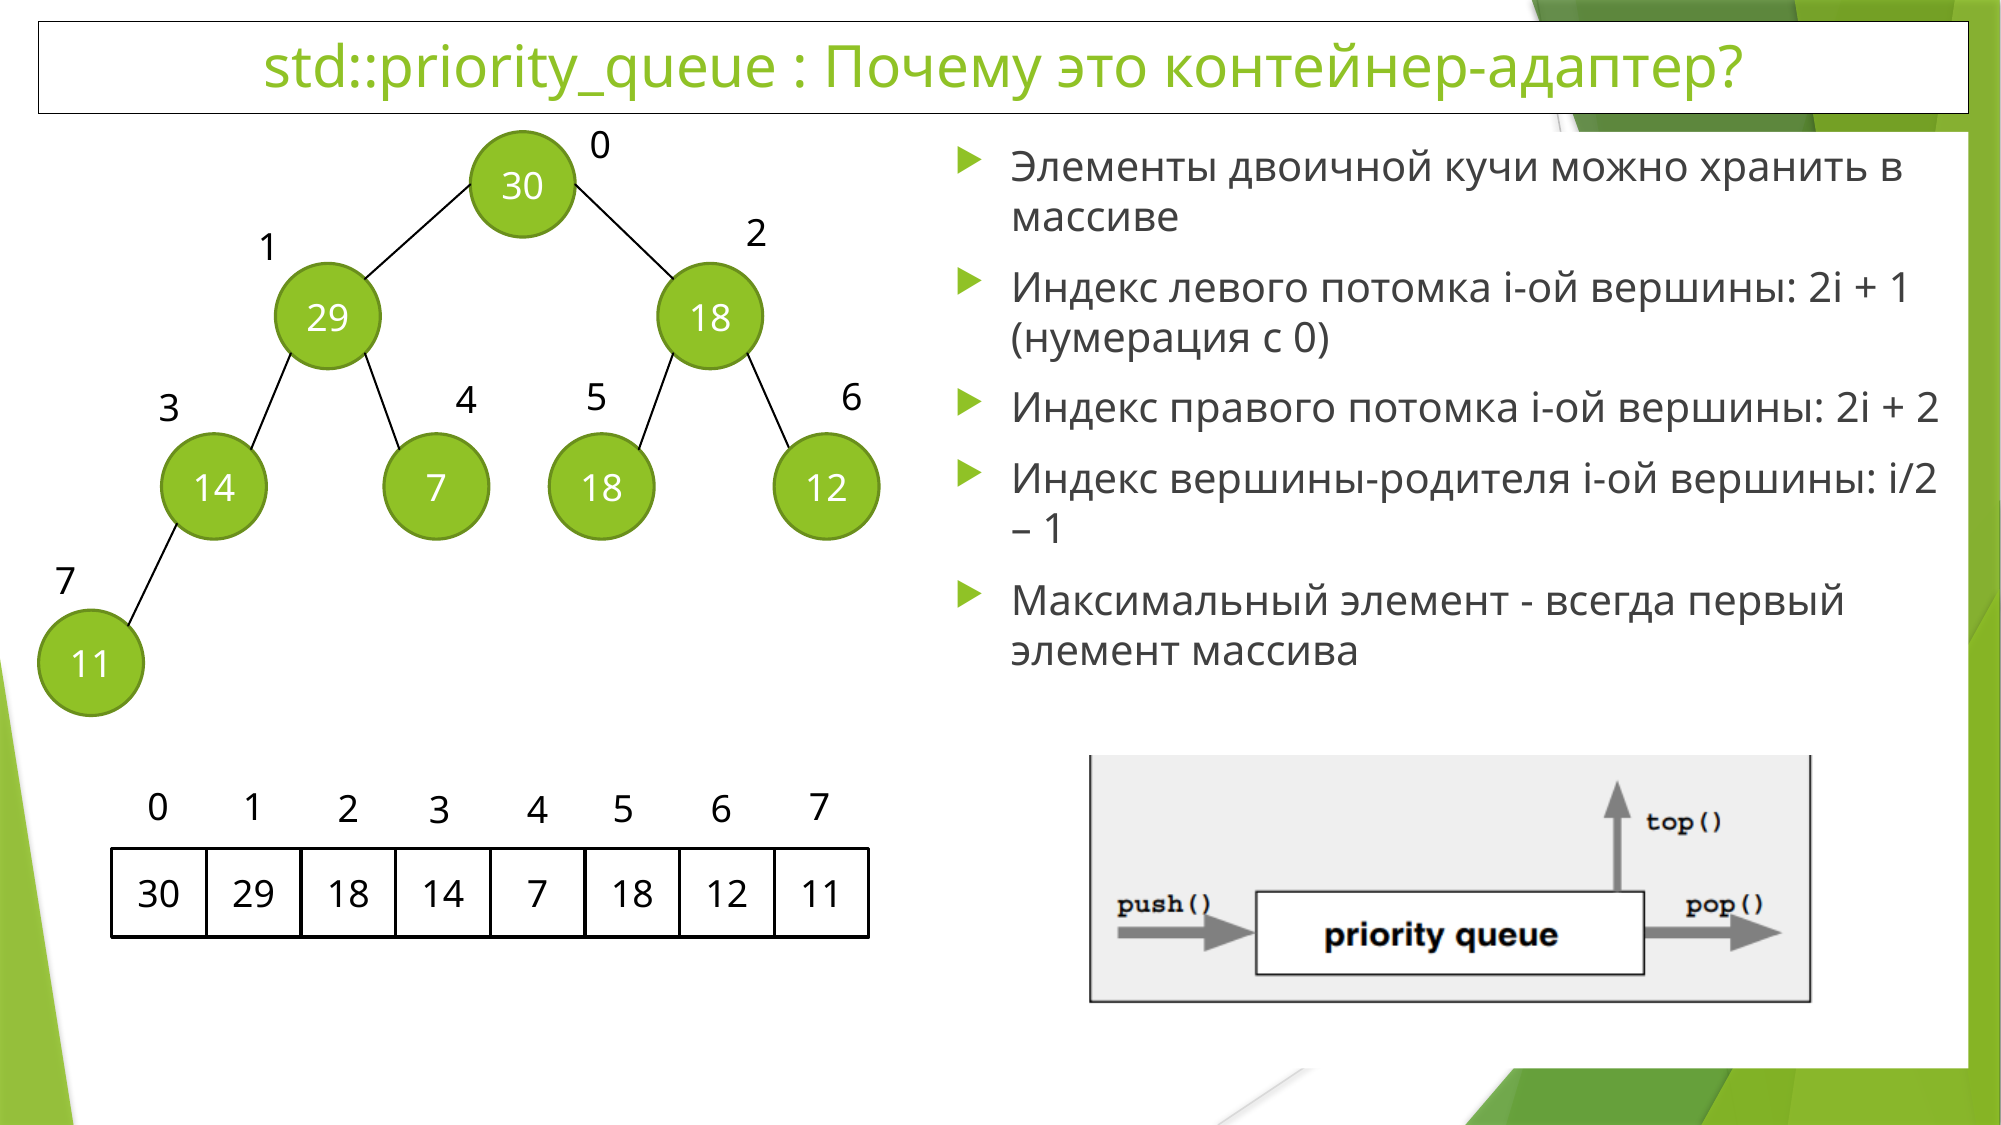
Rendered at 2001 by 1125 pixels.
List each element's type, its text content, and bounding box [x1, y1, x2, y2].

text_box 1 [228, 775, 280, 836]
text_box 12 [678, 847, 773, 939]
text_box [364, 352, 400, 450]
text_box 11 [773, 847, 870, 939]
text_box 12 [772, 432, 881, 541]
text_box 11 [37, 608, 146, 718]
text_box 0 [574, 113, 626, 174]
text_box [364, 183, 471, 280]
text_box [127, 523, 178, 627]
text_box std::priority_queue : Почему это контейнер-адаптер? [38, 21, 1969, 114]
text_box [250, 352, 292, 450]
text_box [638, 352, 674, 450]
text_box 4 [512, 778, 563, 839]
text_box 30 [468, 130, 577, 239]
list Элементы двоичной кучи можно хранить в массиве Индекс левого потомка i-oй вершины: 2i + 1 (нумерация с 0) Индекс правого потомка i-ой вершины: 2i + 2 Индекс вершины-родителя i-ой вершины: i/2 – 1 Максимальный элемент - всегда первый элемент массива [939, 131, 1969, 1069]
text_box 18 [583, 847, 678, 939]
text_box 4 [440, 368, 496, 429]
text_box 14 [394, 847, 489, 939]
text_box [746, 352, 791, 450]
text_box 1 [243, 215, 295, 276]
text_box 2 [731, 201, 783, 262]
text_box 3 [143, 376, 195, 437]
text_box 3 [414, 778, 466, 839]
text_box 2 [322, 777, 374, 838]
text_box 5 [597, 777, 649, 838]
text_box 7 [794, 775, 846, 836]
text_box 14 [159, 432, 268, 541]
text_box 7 [40, 549, 92, 610]
text_box 7 [382, 432, 491, 541]
text_box 18 [656, 261, 765, 371]
text_box 5 [571, 365, 622, 426]
picture [1087, 754, 1815, 1010]
text_box 7 [489, 847, 583, 939]
text_box 29 [273, 261, 382, 371]
text_box 6 [826, 365, 878, 426]
text_box 0 [132, 775, 184, 836]
text_box 29 [205, 847, 299, 939]
text_box 18 [547, 432, 656, 541]
text_box 30 [110, 847, 205, 939]
text_box 18 [299, 847, 394, 939]
text_box 6 [695, 777, 747, 838]
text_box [574, 183, 674, 280]
